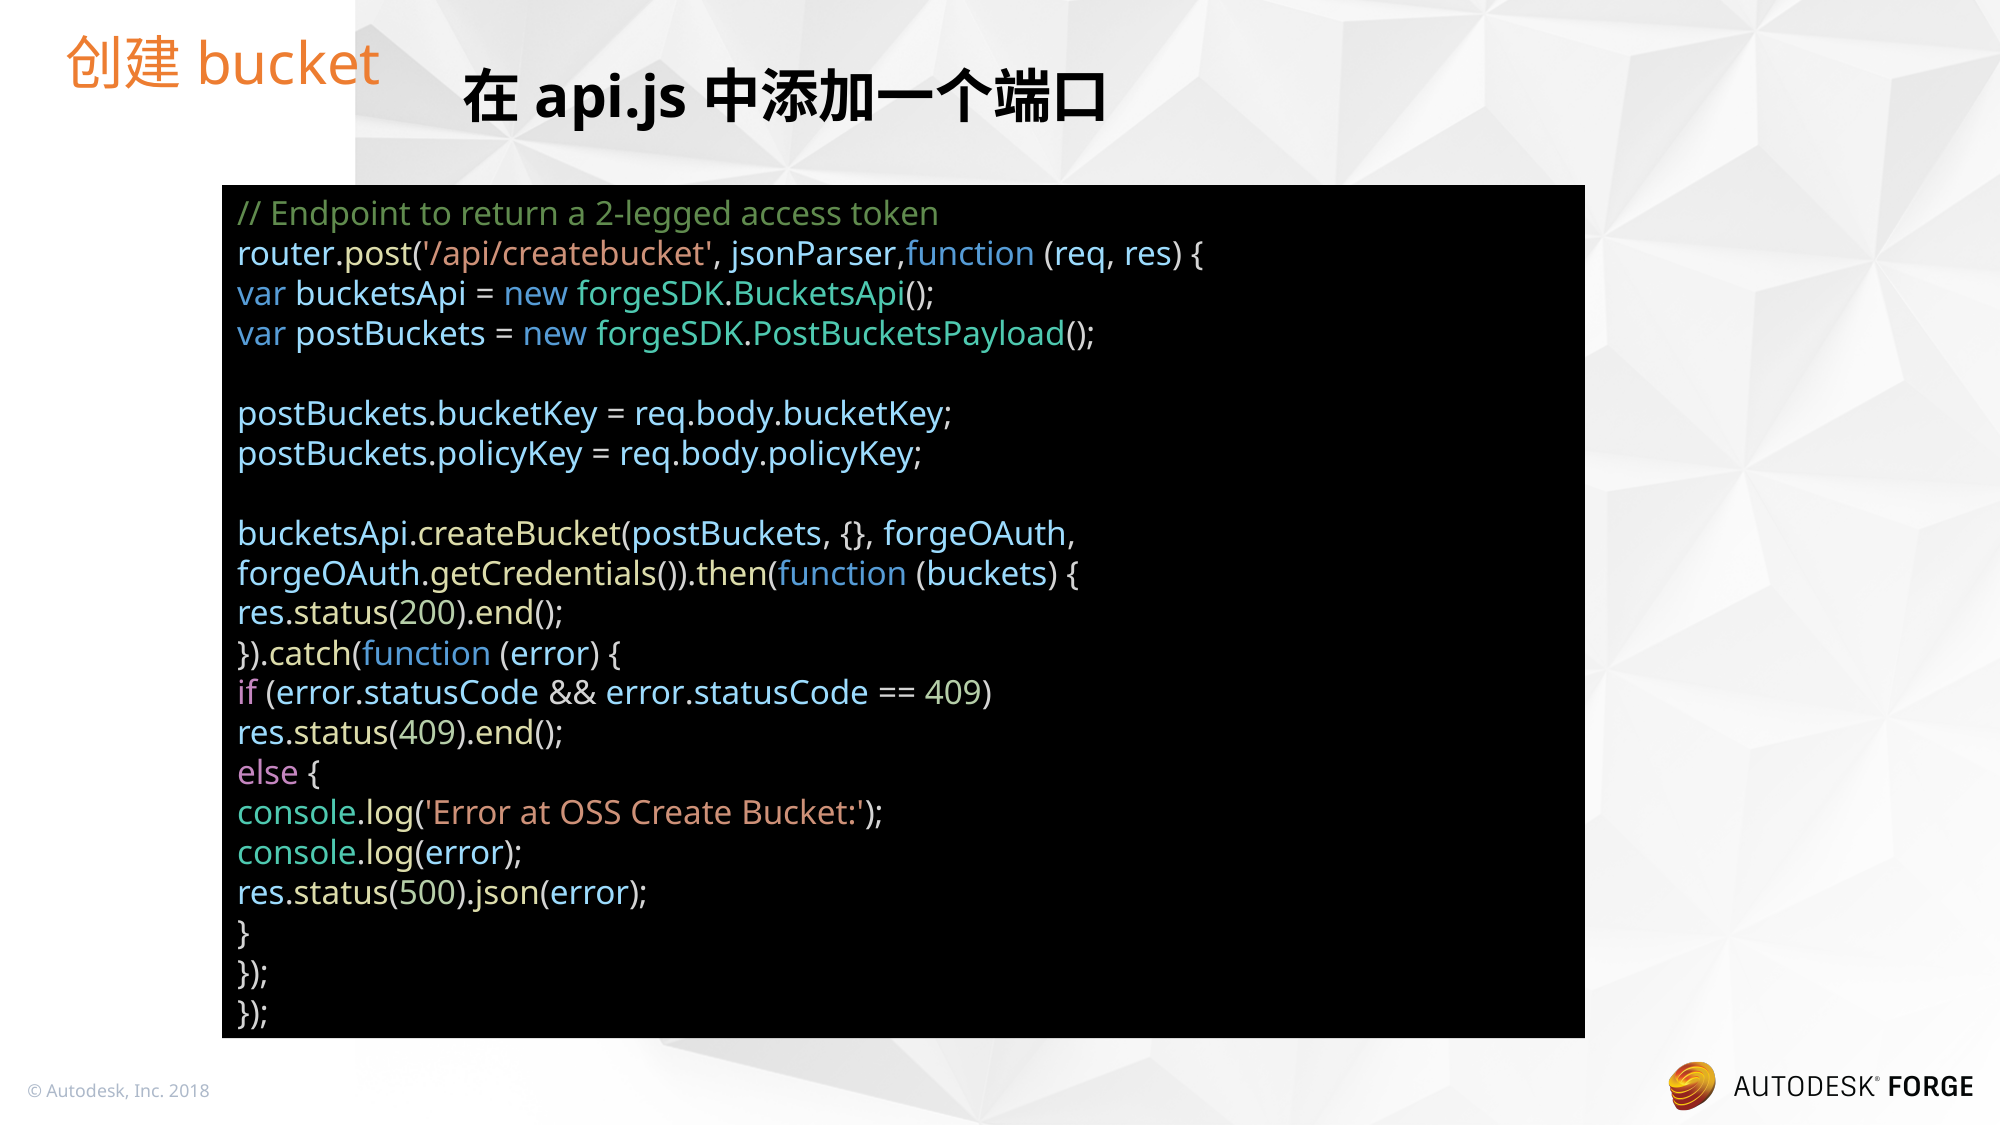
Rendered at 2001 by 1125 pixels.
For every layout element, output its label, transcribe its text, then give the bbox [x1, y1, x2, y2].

text_box // Endpoint to return a 2-legged access token router.post('/api/createbucket', jsonParser,function (req, res) { var bucketsApi = new forgeSDK.BucketsApi(); var postBuckets = new forgeSDK.PostBucketsPayload(); postBuckets.bucketKey = req.body.bucketKey; postBuckets.policyKey = req.body.policyKey; bucketsApi.createBucket(postBuckets, {}, forgeOAuth, forgeOAuth.getCredentials()).then(function (buckets) { res.status(200).end(); }).catch(function (error) { if (error.statusCode && error.statusCode == 409) res.status(409).end(); else { console.log('Error at OSS Create Bucket:'); console.log(error); res.status(500).json(error); } }); }); [222, 185, 1585, 1039]
picture [1659, 1052, 1982, 1120]
title 创建bucket [50, 0, 2000, 191]
text_box 在api.js中添加一个端口 [448, 60, 1360, 169]
